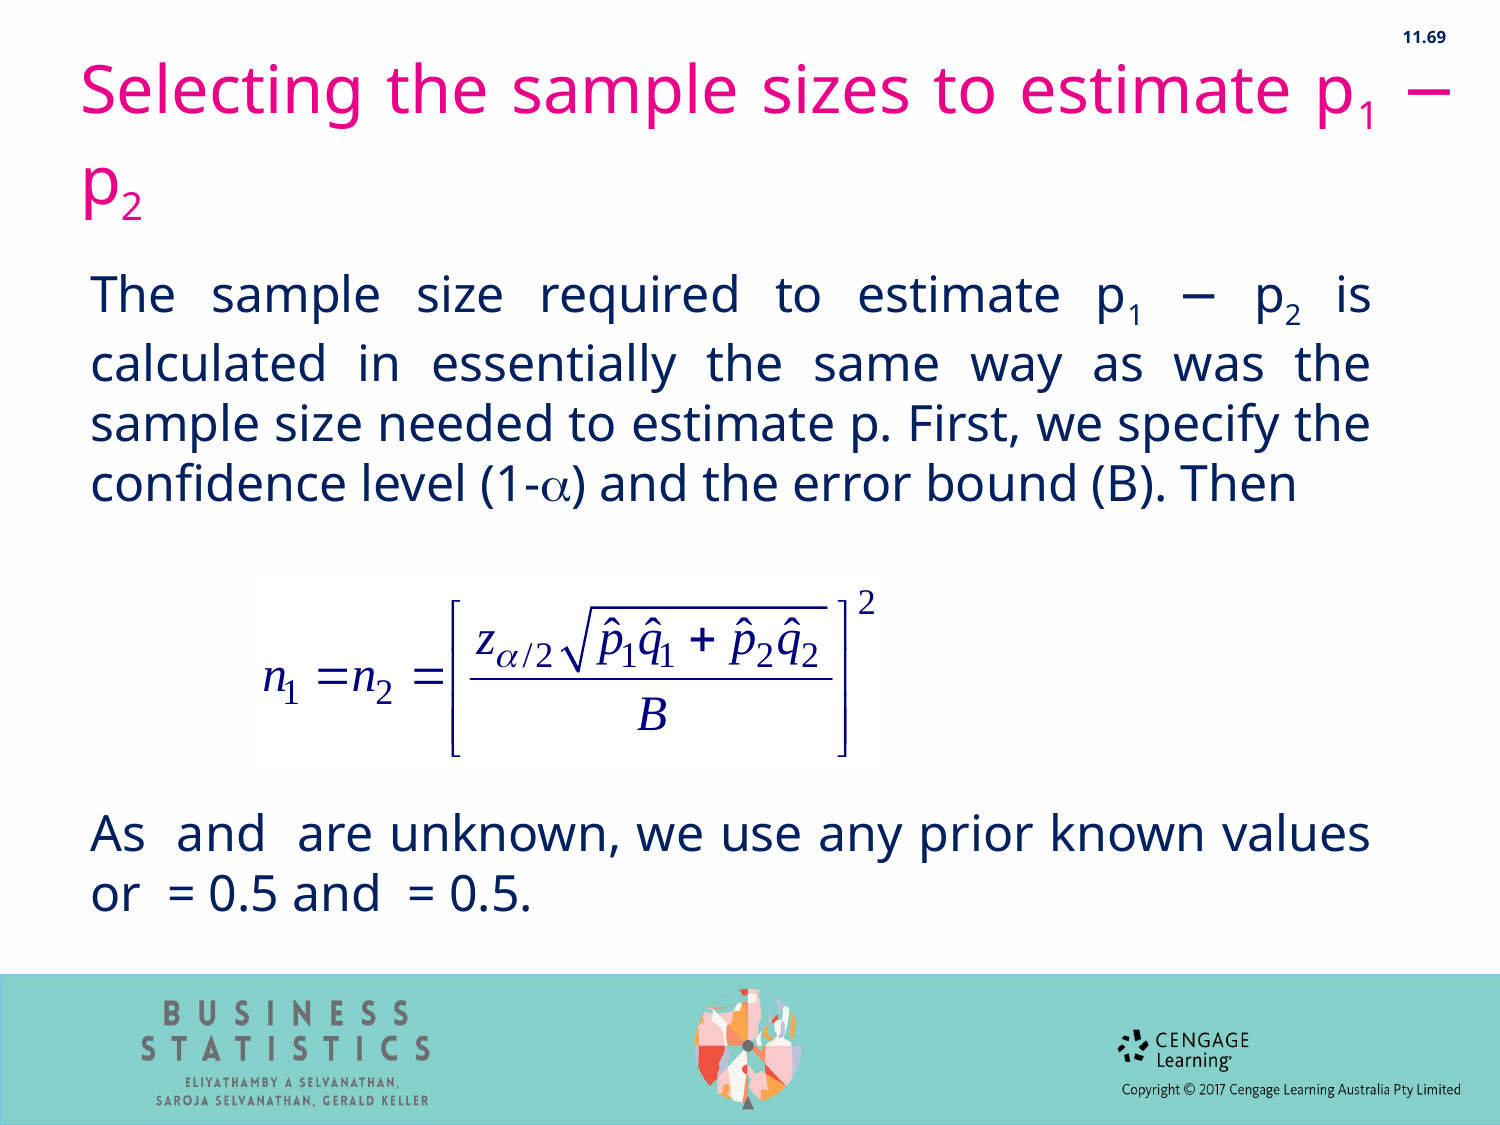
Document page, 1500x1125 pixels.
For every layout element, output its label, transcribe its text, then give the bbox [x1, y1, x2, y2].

title Selecting the sample sizes to estimate p1 − p2 [64, 64, 1473, 210]
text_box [253, 574, 885, 769]
text_box 11.69 [1387, 0, 1500, 60]
picture [0, 0, 1500, 1125]
